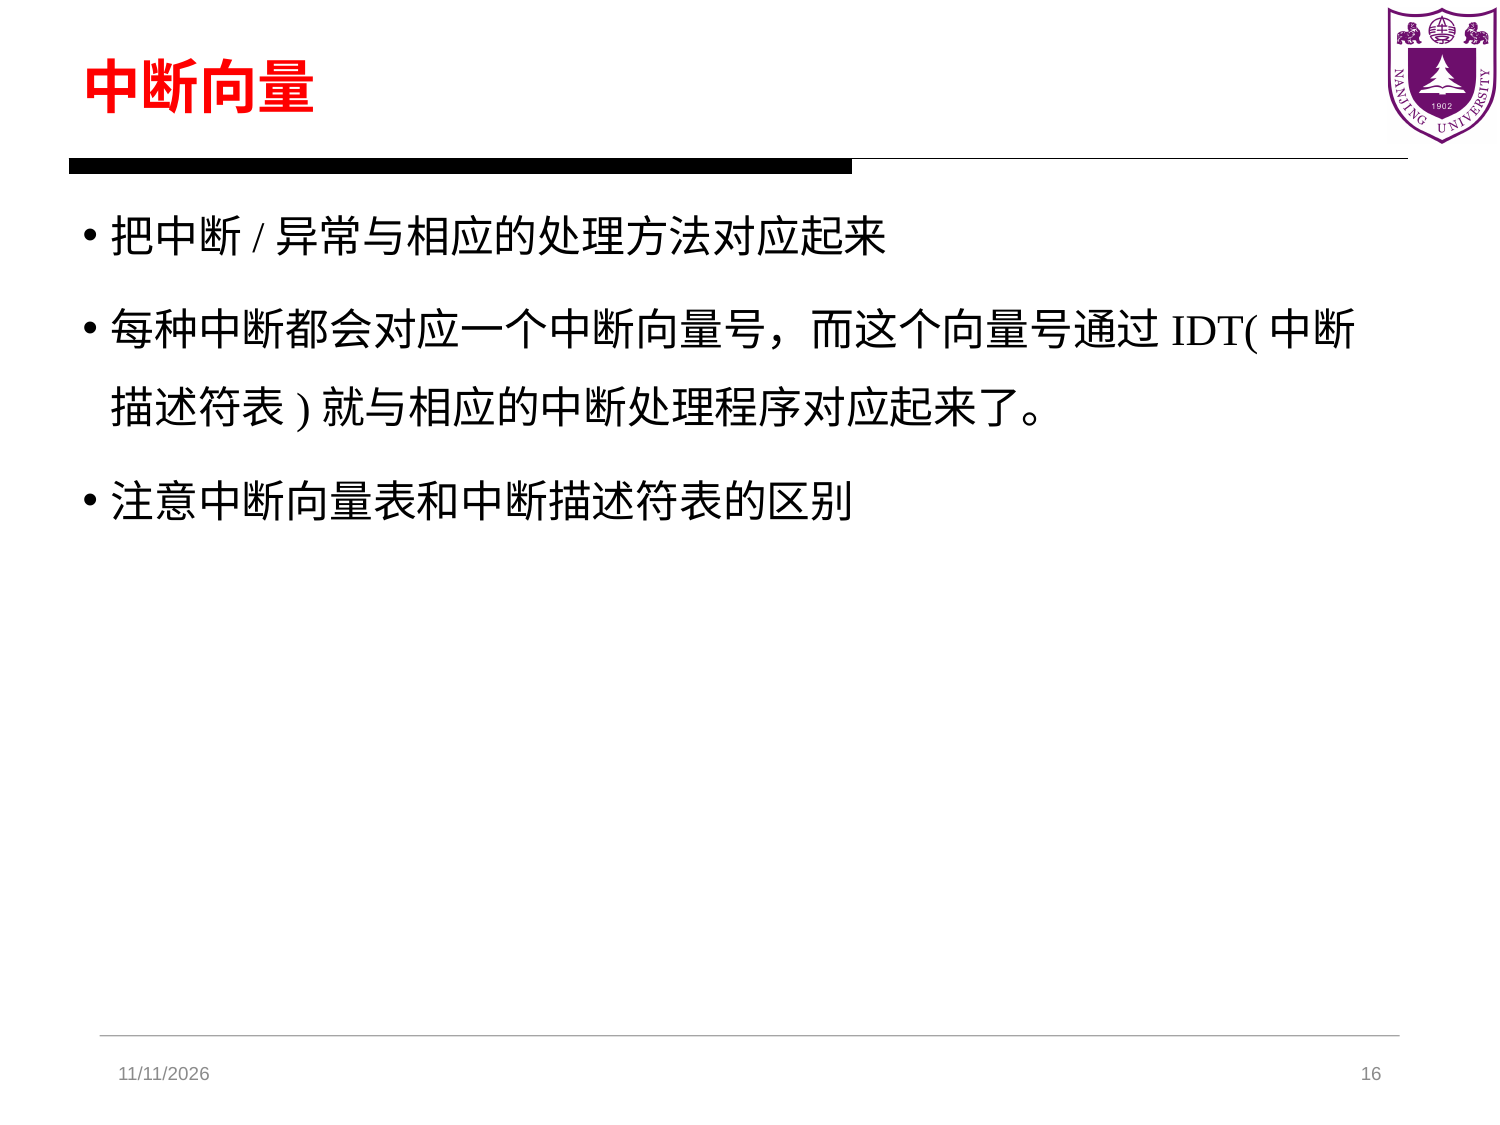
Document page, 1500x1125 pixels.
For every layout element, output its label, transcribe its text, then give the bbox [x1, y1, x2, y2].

slide_number 16 [1059, 1042, 1397, 1103]
title 中断向量 [67, 19, 1394, 161]
list 把中断/异常与相应的处理方法对应起来 每种中断都会对应一个中断向量号，而这个向量号通过IDT(中断描述符表)就与相应的中断处理程序对应起来了。 注意中断向量表和中断描述符表的区别 [67, 174, 1397, 1031]
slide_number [103, 1042, 441, 1103]
